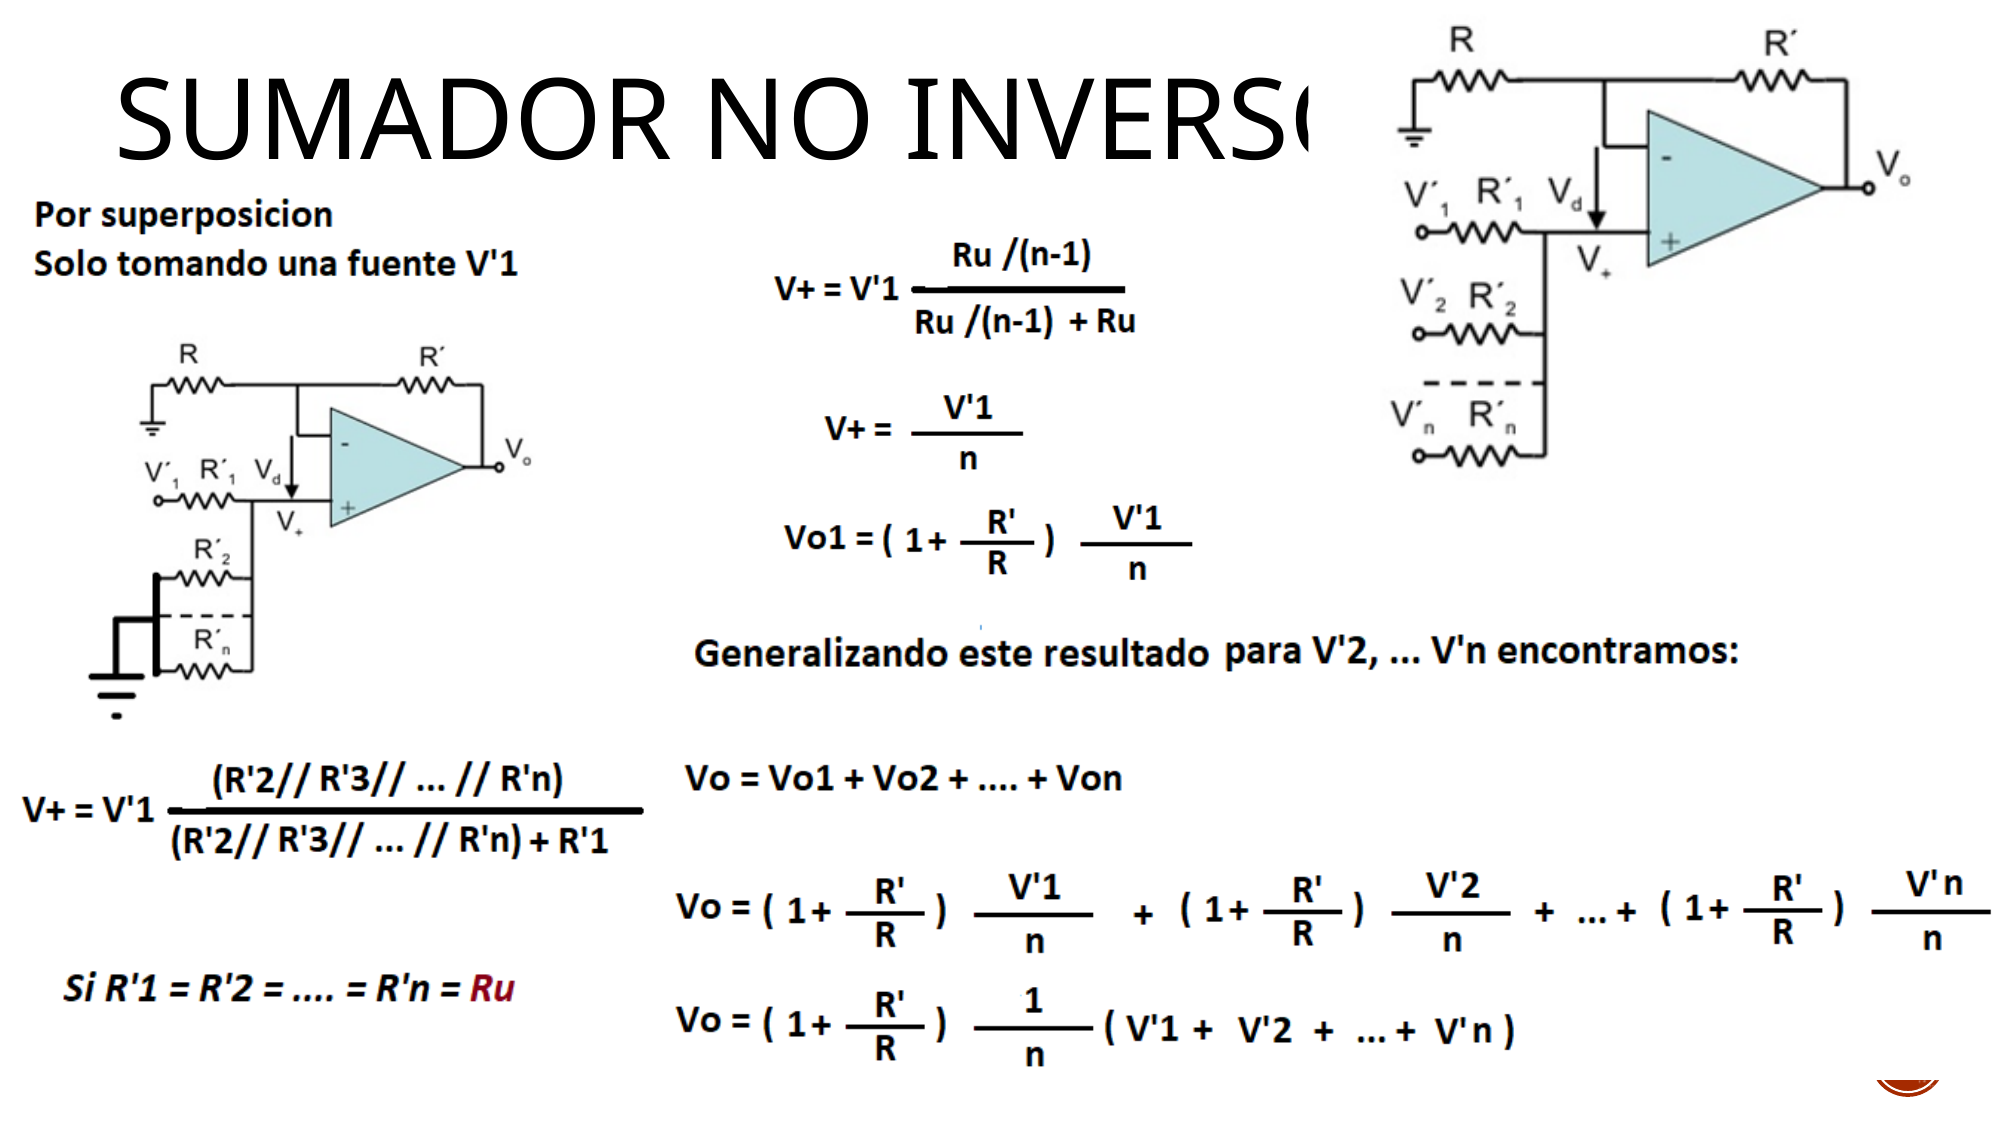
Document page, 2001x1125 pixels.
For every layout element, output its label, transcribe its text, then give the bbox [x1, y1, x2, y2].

picture [738, 236, 1219, 601]
picture [1308, 0, 2000, 514]
picture [0, 184, 2000, 1080]
picture [42, 929, 548, 1052]
title Sumador no inversor [99, 29, 1307, 218]
